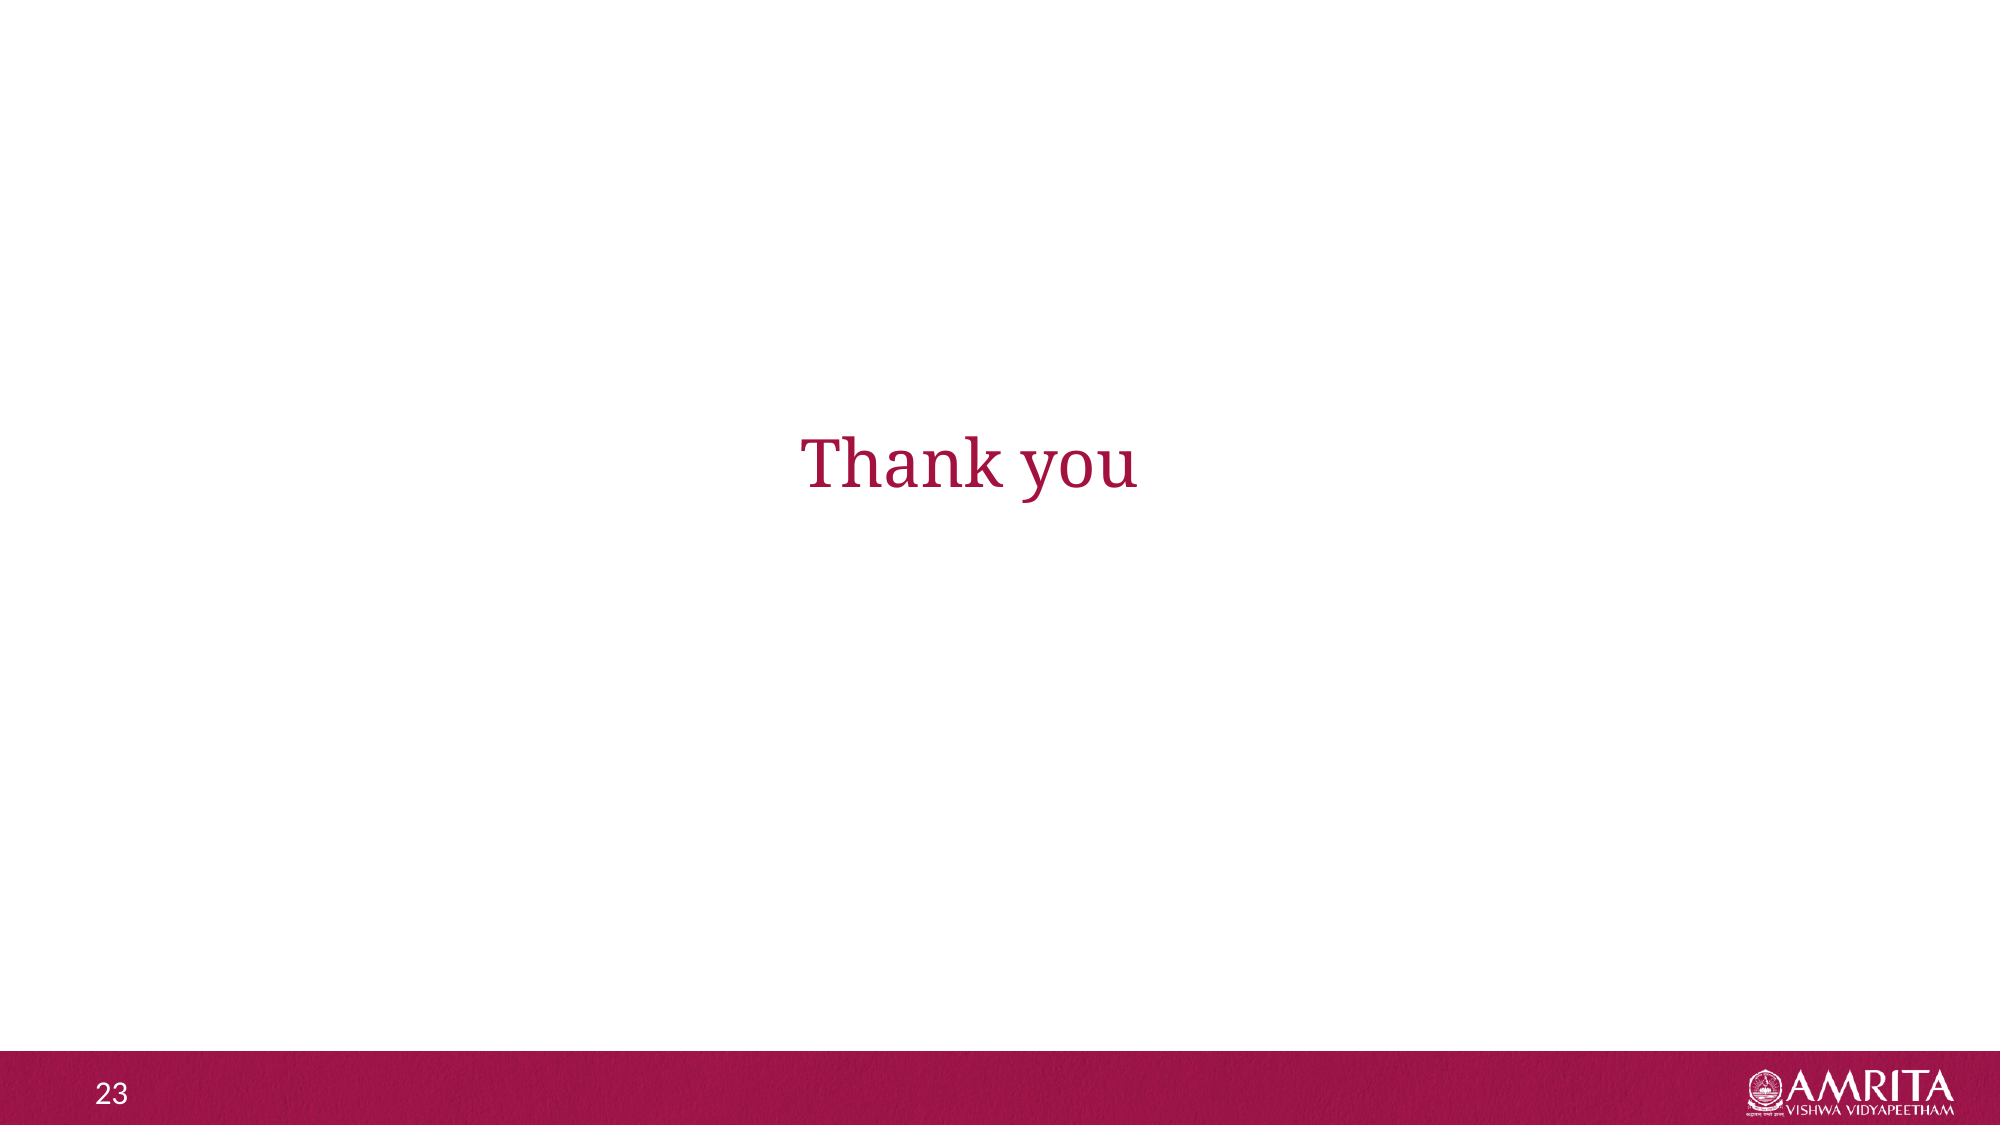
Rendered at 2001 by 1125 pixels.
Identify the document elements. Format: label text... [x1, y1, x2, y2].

picture [0, 1051, 2000, 1125]
text_box 23 [88, 1077, 135, 1111]
title Thank you [759, 418, 1241, 609]
